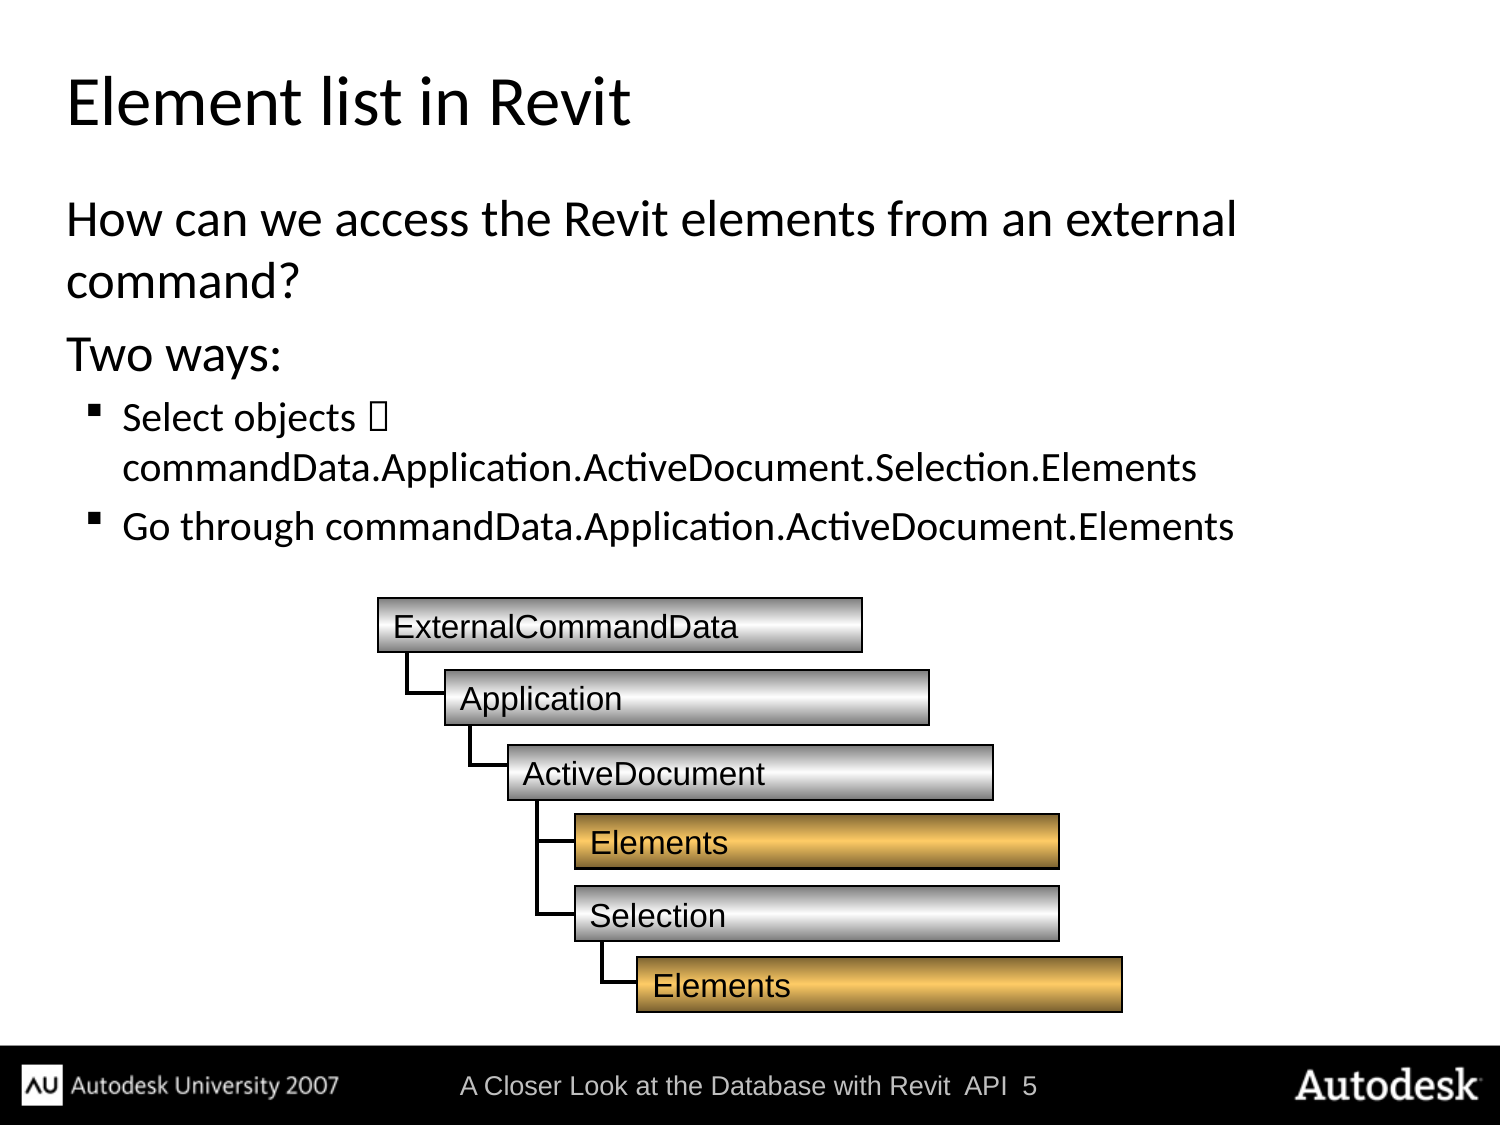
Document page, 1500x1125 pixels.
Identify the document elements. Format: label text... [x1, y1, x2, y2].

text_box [377, 597, 1123, 1012]
list How can we access the Revit elements from an external command? Two ways: Select objects  commandData.Application.ActiveDocument.Selection.Elements Go through commandData.Application.ActiveDocument.Elements [51, 176, 1420, 1024]
picture [0, 0, 1500, 1125]
title Element list in Revit [51, 47, 1418, 144]
